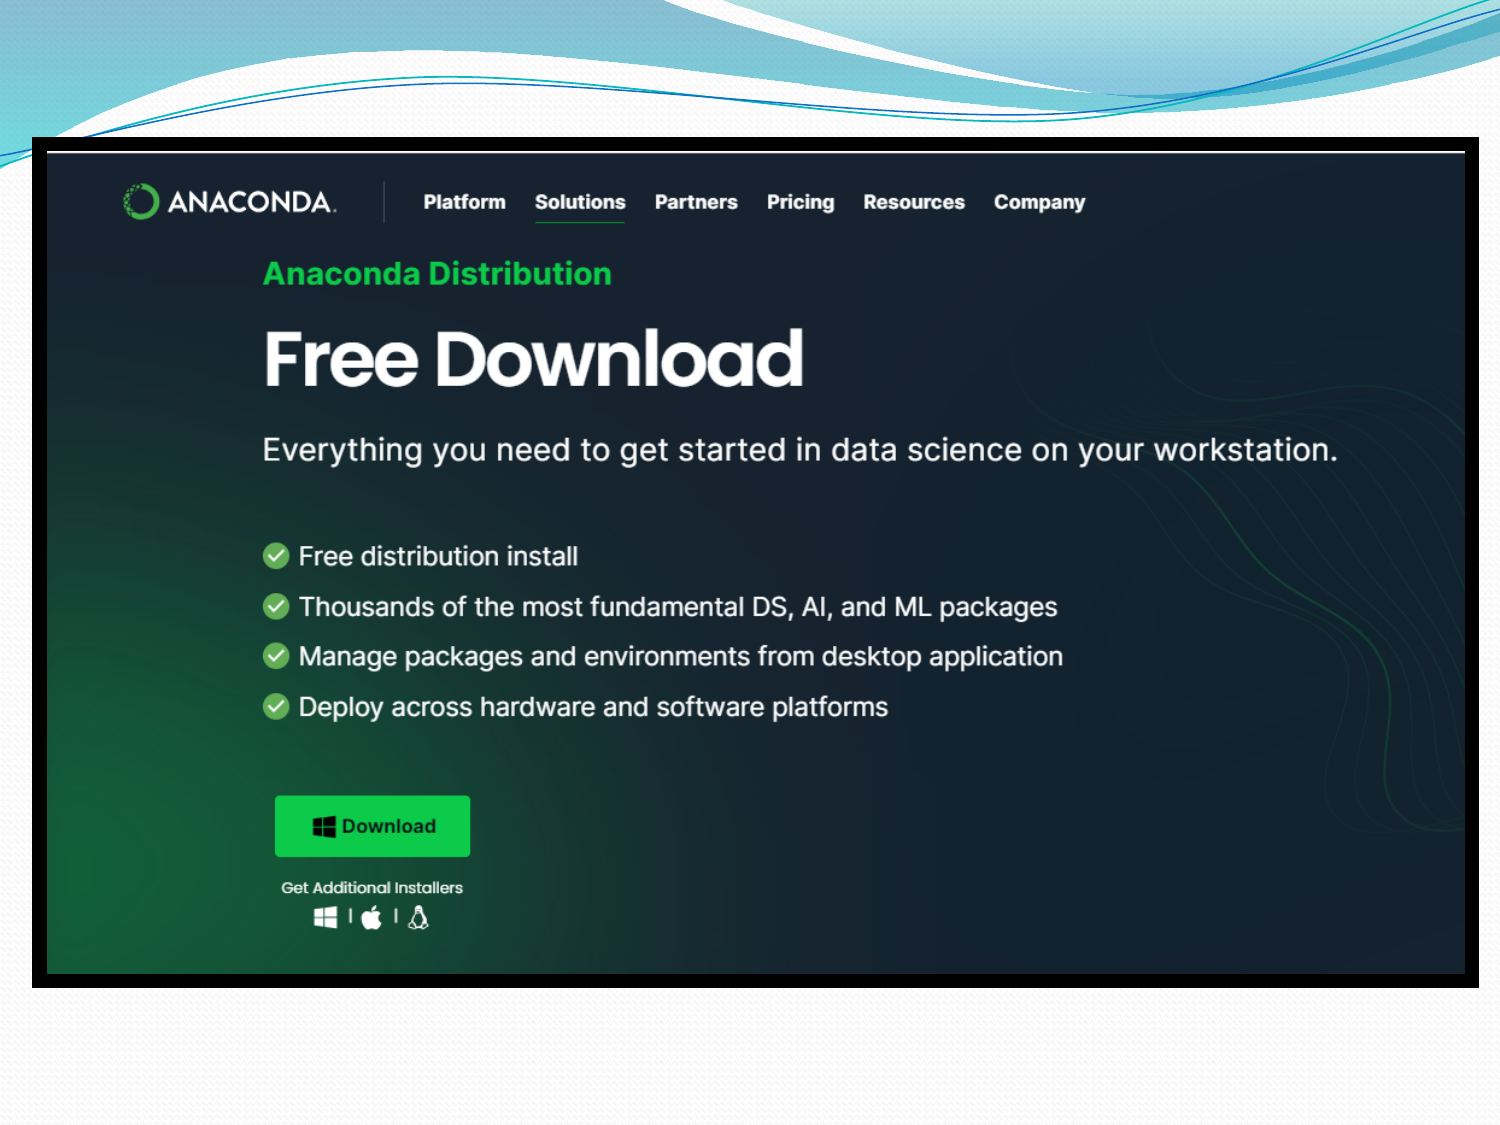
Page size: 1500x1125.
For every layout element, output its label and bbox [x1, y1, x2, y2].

list [46, 150, 1466, 975]
